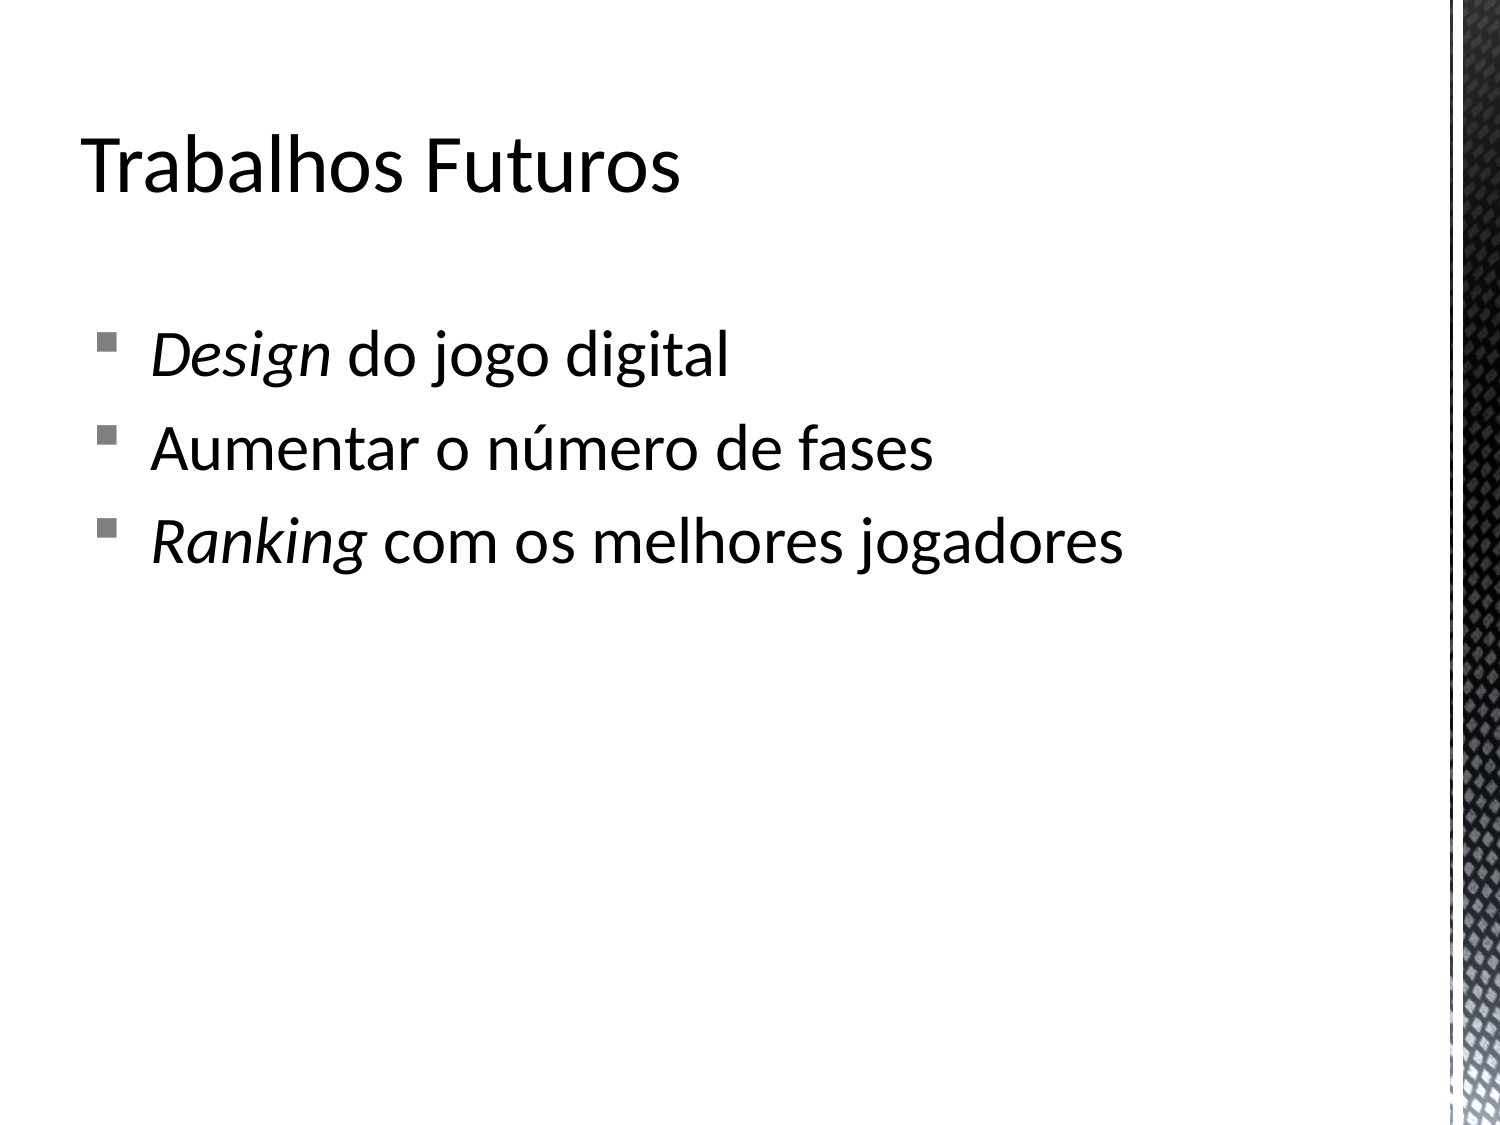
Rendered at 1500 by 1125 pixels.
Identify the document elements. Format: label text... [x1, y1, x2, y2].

title Trabalhos Futuros [64, 75, 1247, 244]
picture [1447, 0, 1500, 1125]
list Design do jogo digital Aumentar o número de fases Ranking com os melhores jogadores [76, 302, 1390, 1048]
